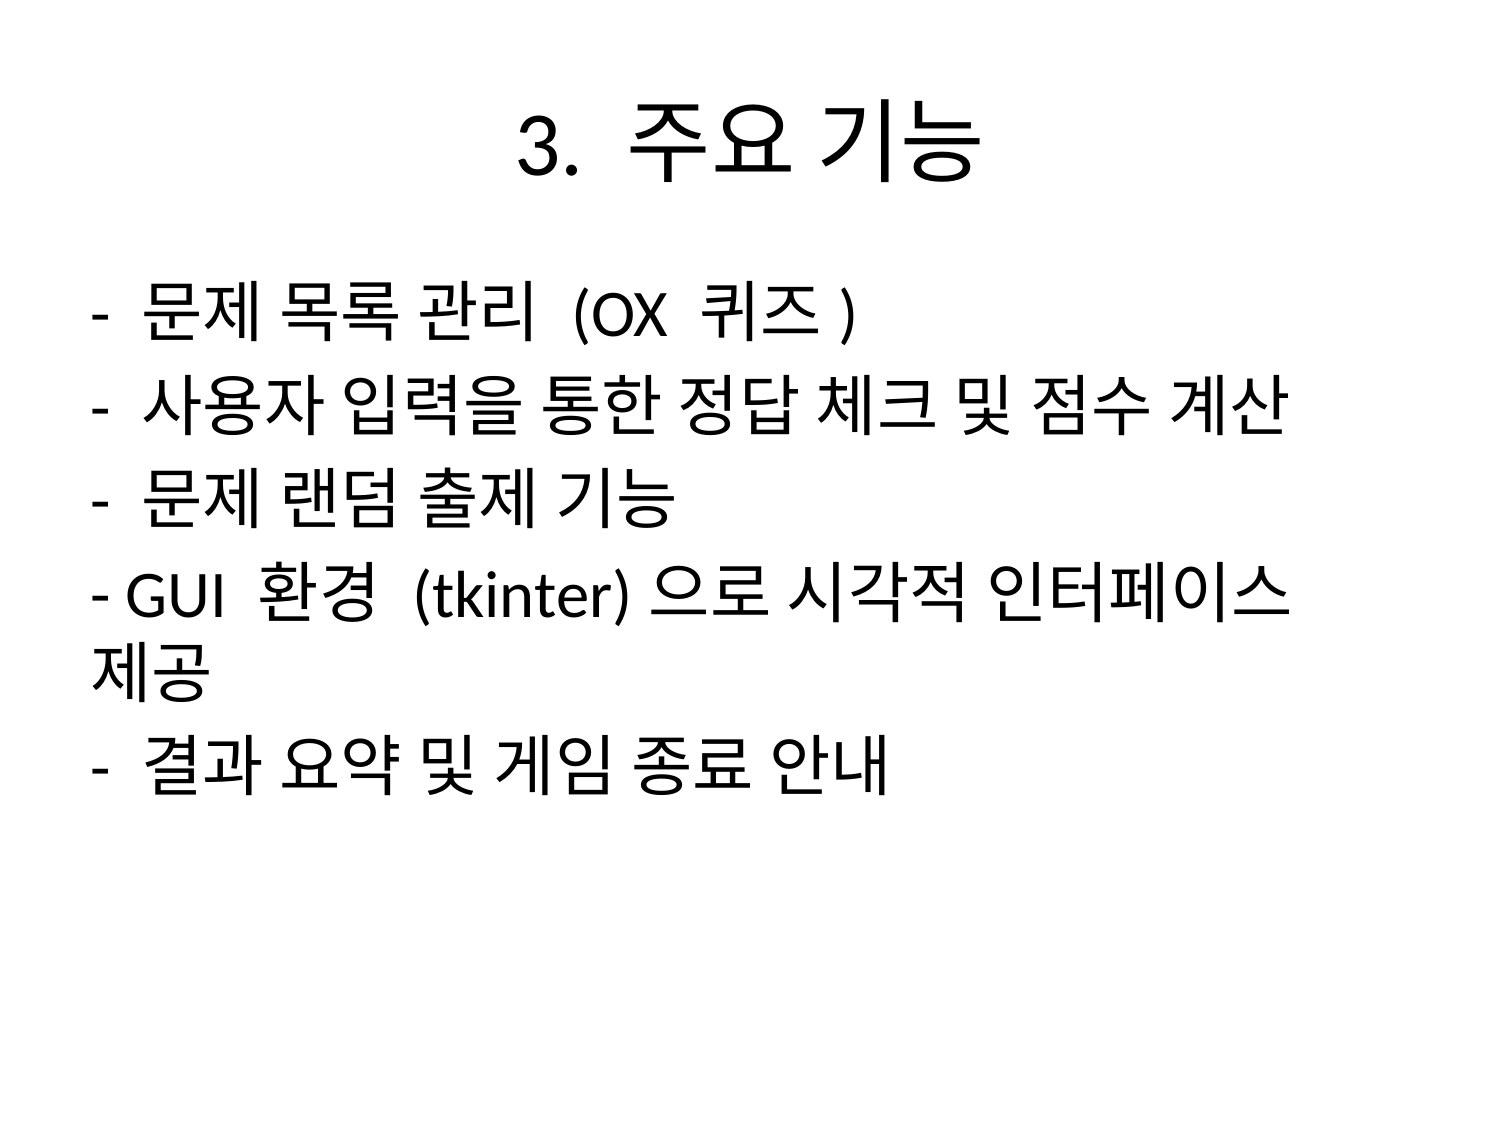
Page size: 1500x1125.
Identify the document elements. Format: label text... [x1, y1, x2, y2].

list - 문제 목록 관리 (OX 퀴즈) - 사용자 입력을 통한 정답 체크 및 점수 계산 - 문제 랜덤 출제 기능 - GUI 환경 (tkinter)으로 시각적 인터페이스 제공 - 결과 요약 및 게임 종료 안내 [75, 262, 1425, 1005]
title 3. 주요 기능 [75, 45, 1425, 233]
